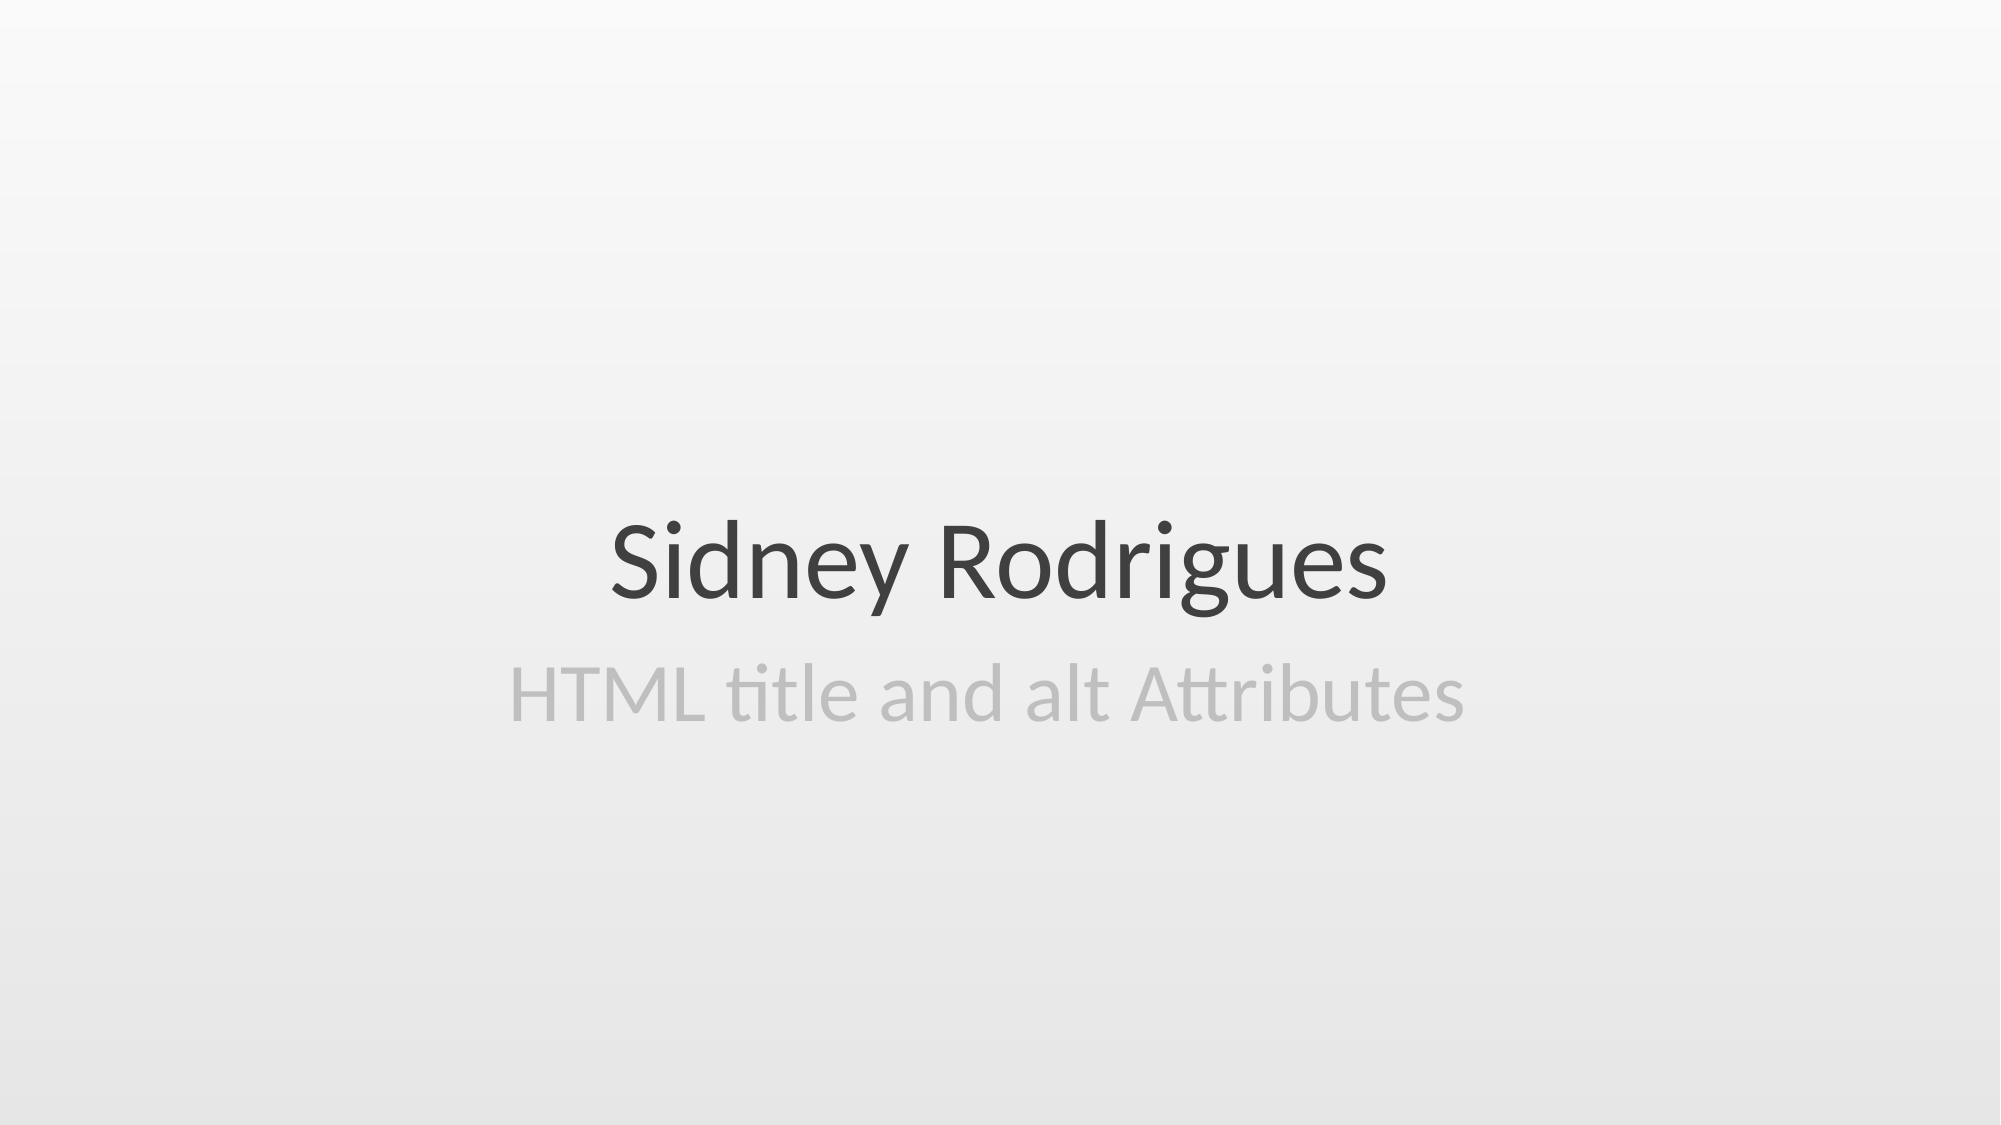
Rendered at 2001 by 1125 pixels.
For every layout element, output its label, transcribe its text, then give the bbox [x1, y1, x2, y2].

text_box HTML title and alt Attributes [493, 630, 1830, 746]
text_box Sidney Rodrigues [260, 479, 1740, 629]
